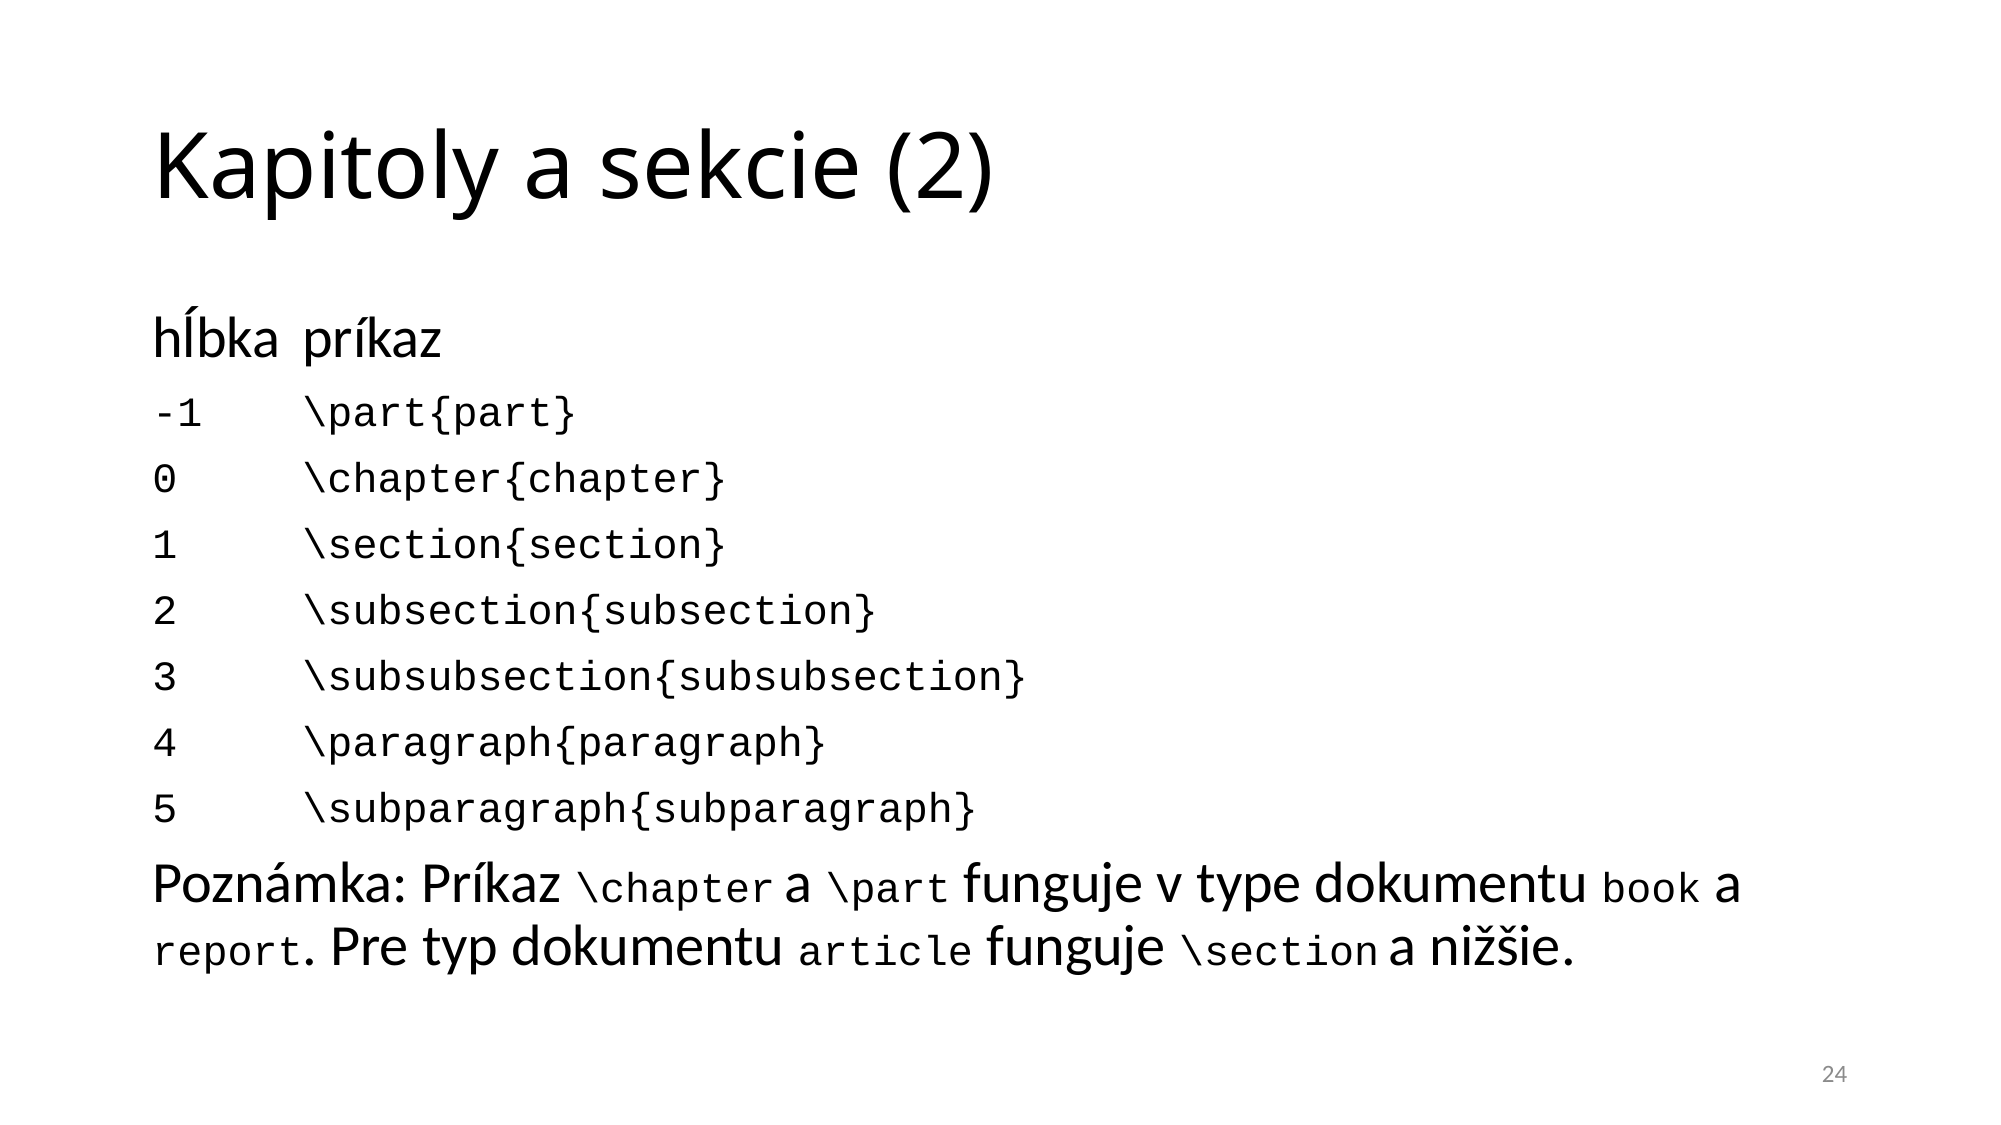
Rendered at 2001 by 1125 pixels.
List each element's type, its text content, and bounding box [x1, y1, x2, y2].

title Kapitoly a sekcie (2) [137, 59, 1863, 278]
slide_number 24 [1412, 1042, 1863, 1103]
list hĺbka príkaz -1 \part{part} 0 \chapter{chapter} 1 \section{section} 2 \subsection{subsection} 3 \subsubsection{subsubsection} 4 \paragraph{paragraph} 5 \subparagraph{subparagraph} Poznámka: Príkaz \chapter a \part funguje v type dokumentu book a report. Pre typ dokumentu article funguje \section a nižšie. [137, 299, 1863, 1014]
